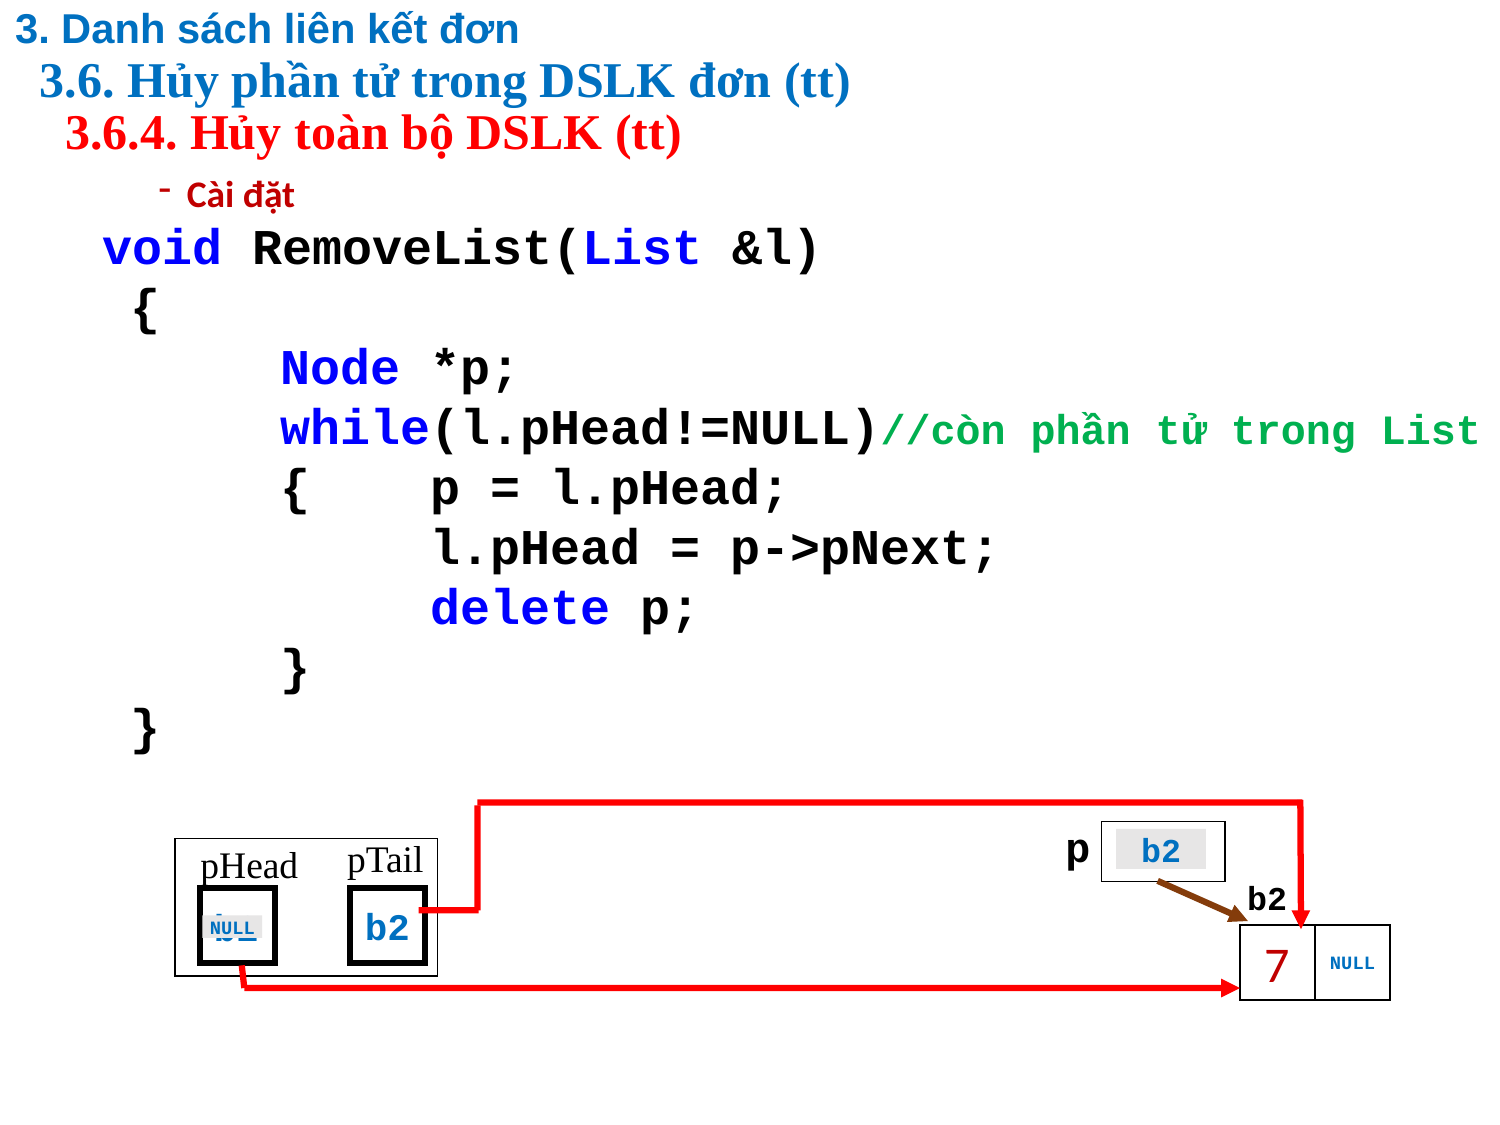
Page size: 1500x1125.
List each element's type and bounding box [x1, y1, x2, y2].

text_box [174, 799, 1390, 1001]
text_box [0, 0, 1281, 119]
title [50, 87, 1306, 180]
list [87, 162, 1500, 1061]
